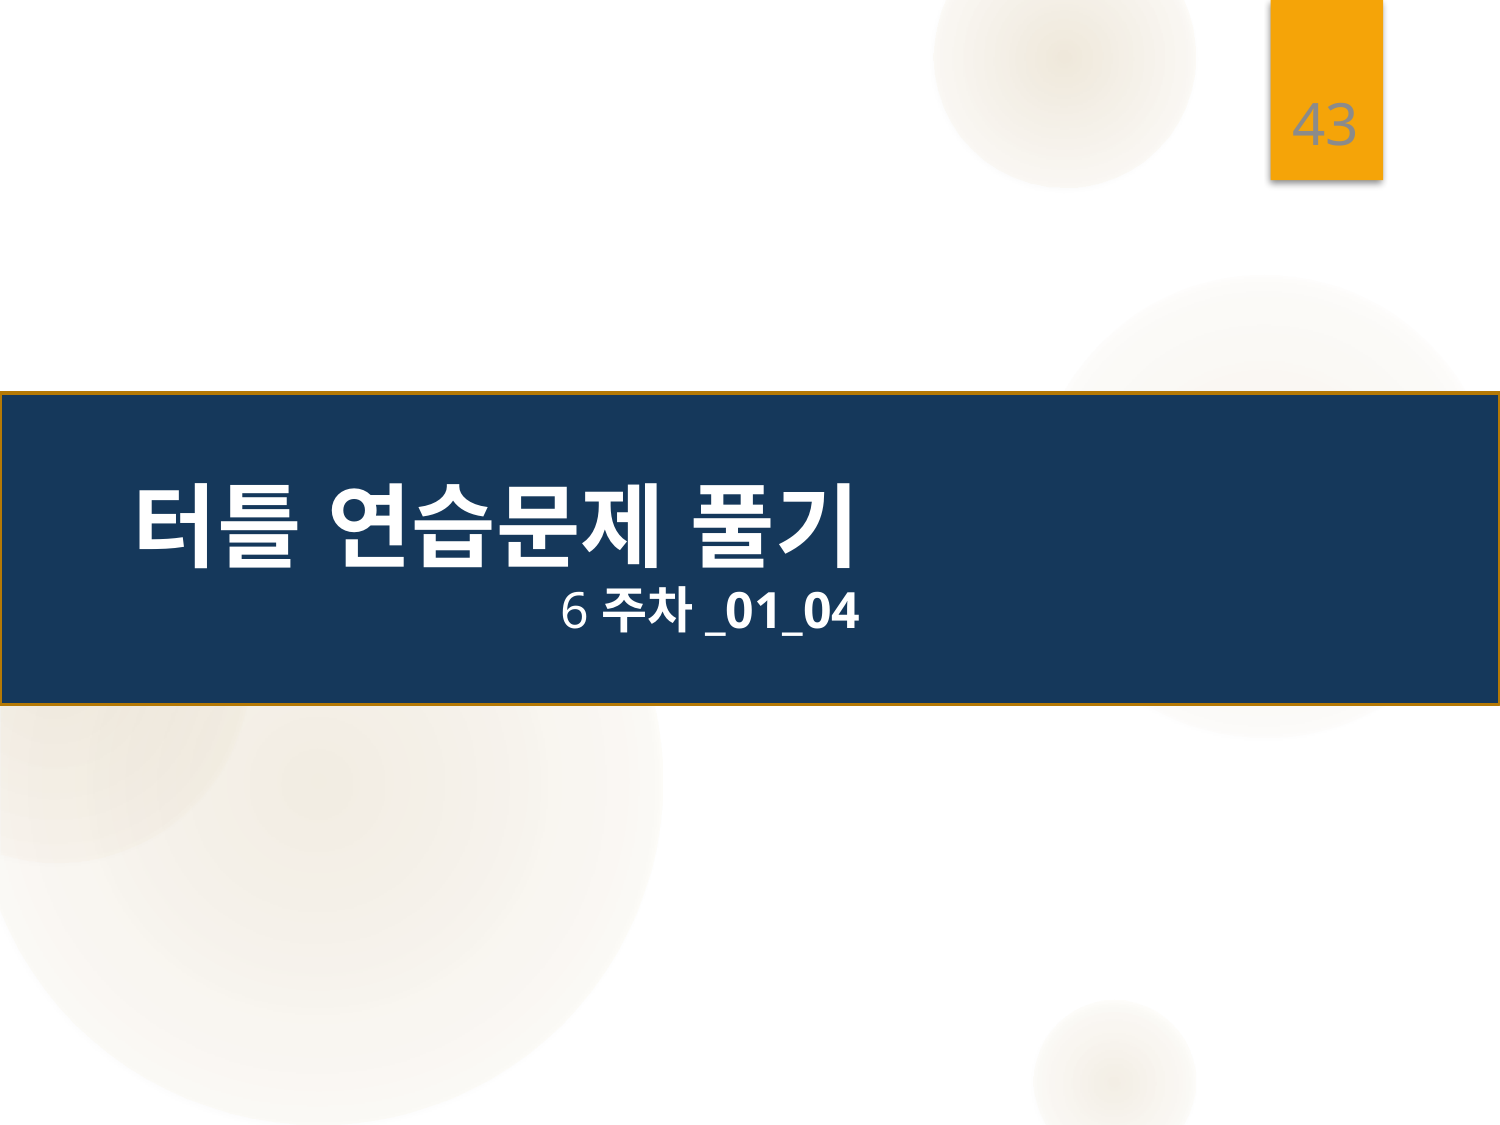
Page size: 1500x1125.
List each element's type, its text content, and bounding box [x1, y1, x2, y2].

slide_number 43 [1273, 48, 1378, 175]
text_box [0, 391, 1500, 706]
title 터틀 연습문제 풀기 6주차_01_04 [17, 441, 876, 666]
